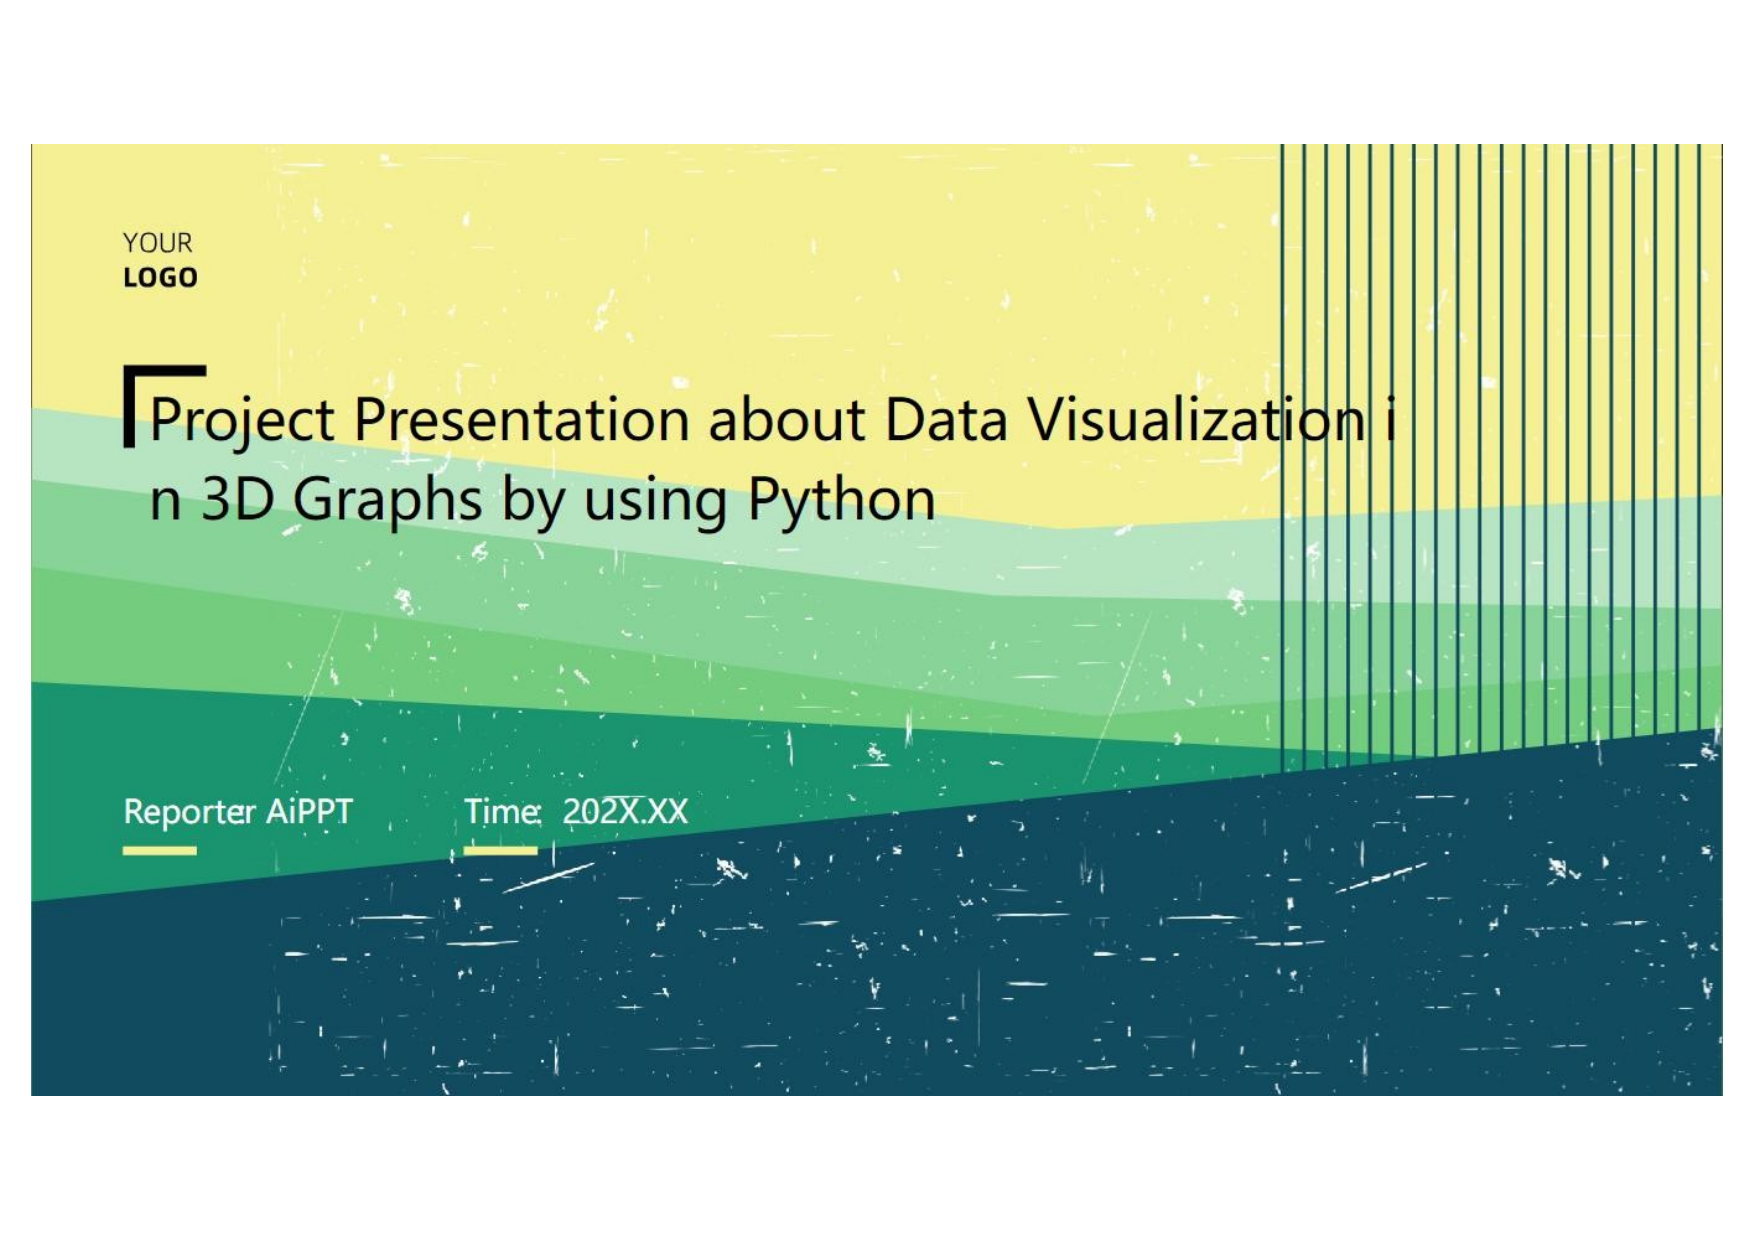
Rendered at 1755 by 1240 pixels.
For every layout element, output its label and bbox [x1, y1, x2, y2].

picture [30, 144, 1724, 1096]
